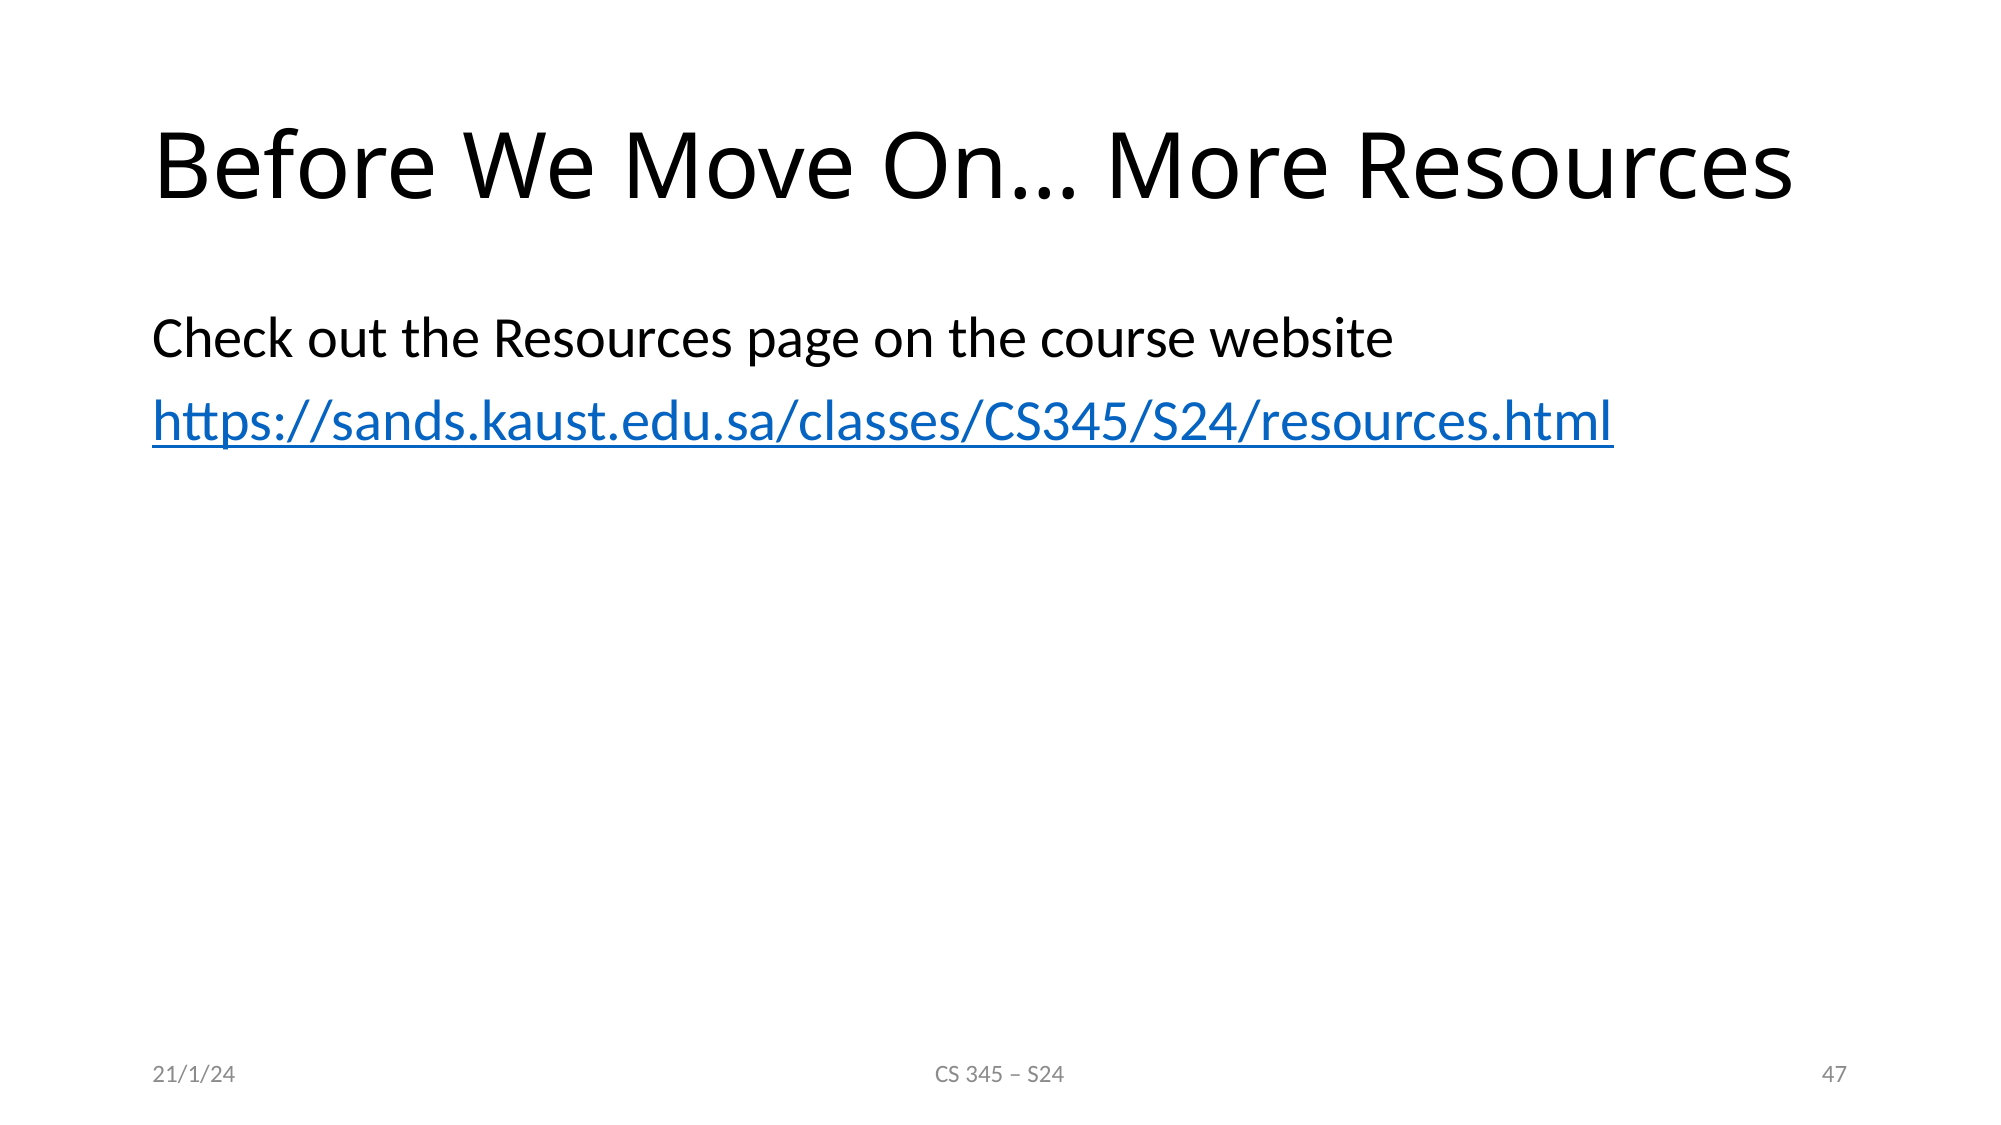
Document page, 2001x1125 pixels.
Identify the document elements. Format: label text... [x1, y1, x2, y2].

slide_number 47 [1412, 1042, 1863, 1103]
footer CS 345 – S24 [662, 1042, 1338, 1103]
list Check out the Resources page on the course website https://sands.kaust.edu.sa/classes/CS345/S24/resources.html [137, 299, 1863, 1014]
title Before We Move On… More Resources [137, 59, 1863, 278]
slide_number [137, 1042, 588, 1103]
